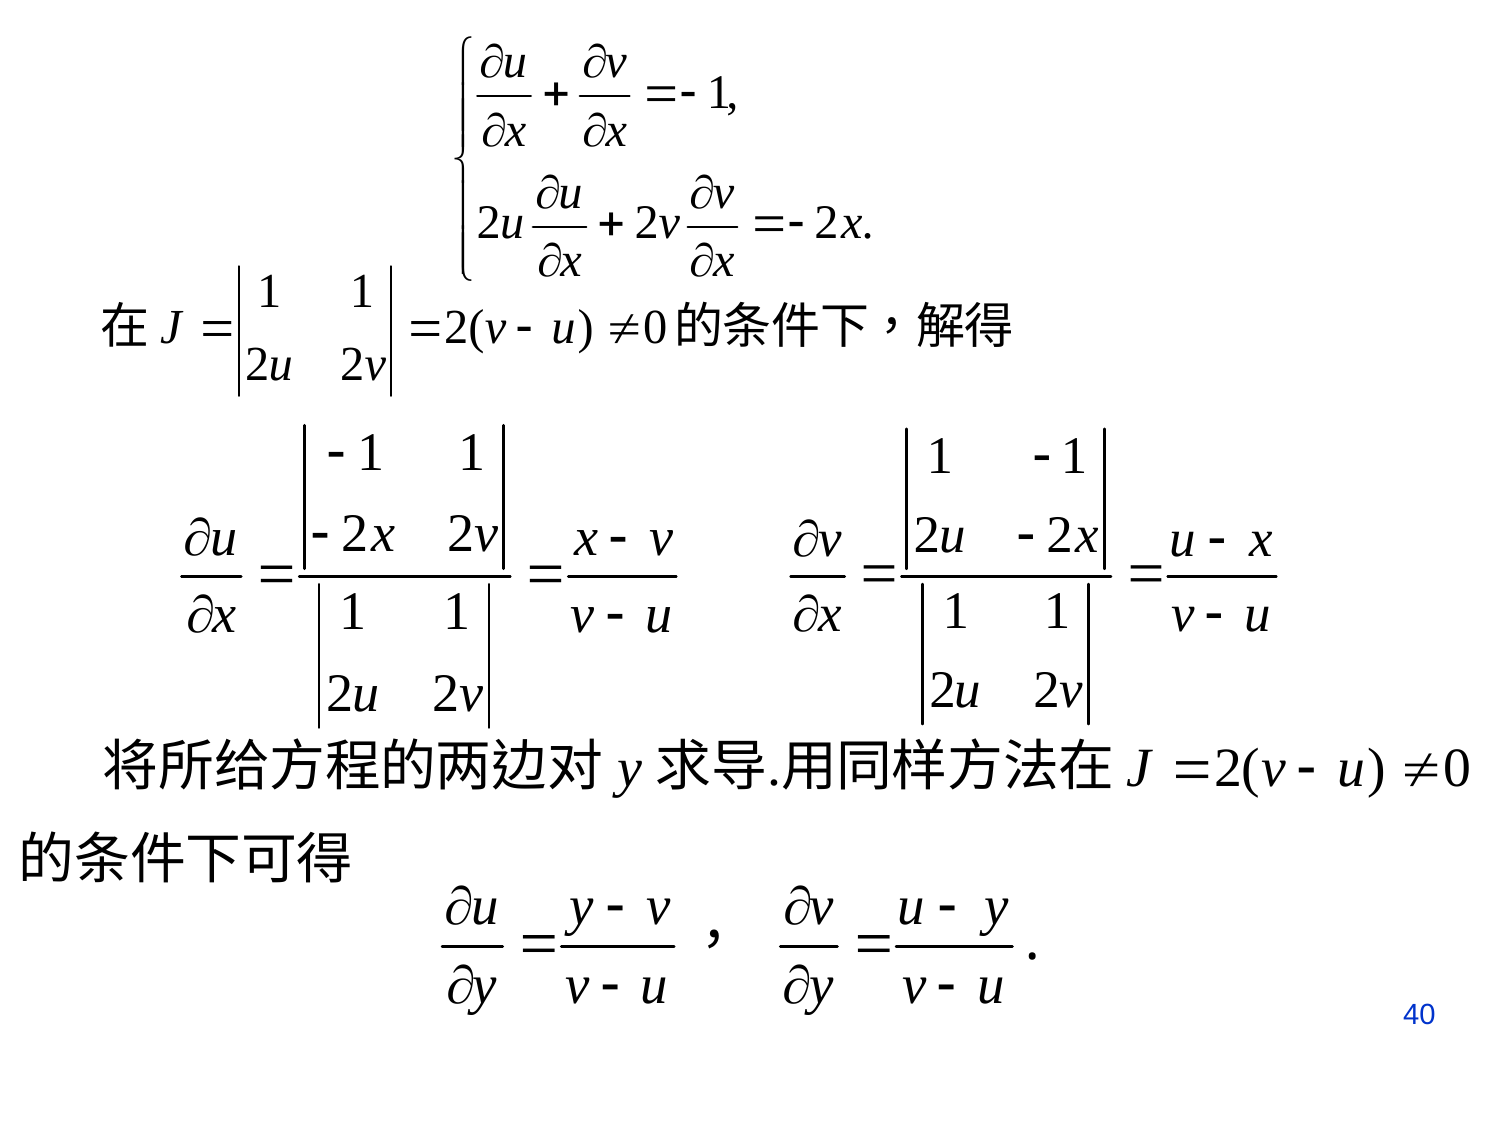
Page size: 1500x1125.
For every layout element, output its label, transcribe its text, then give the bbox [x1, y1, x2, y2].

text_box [100, 255, 1050, 425]
picture [780, 418, 1289, 728]
picture [170, 414, 692, 728]
slide_number 40 [1074, 987, 1451, 1066]
picture [442, 23, 881, 255]
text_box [430, 869, 1154, 1046]
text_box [18, 728, 1500, 906]
